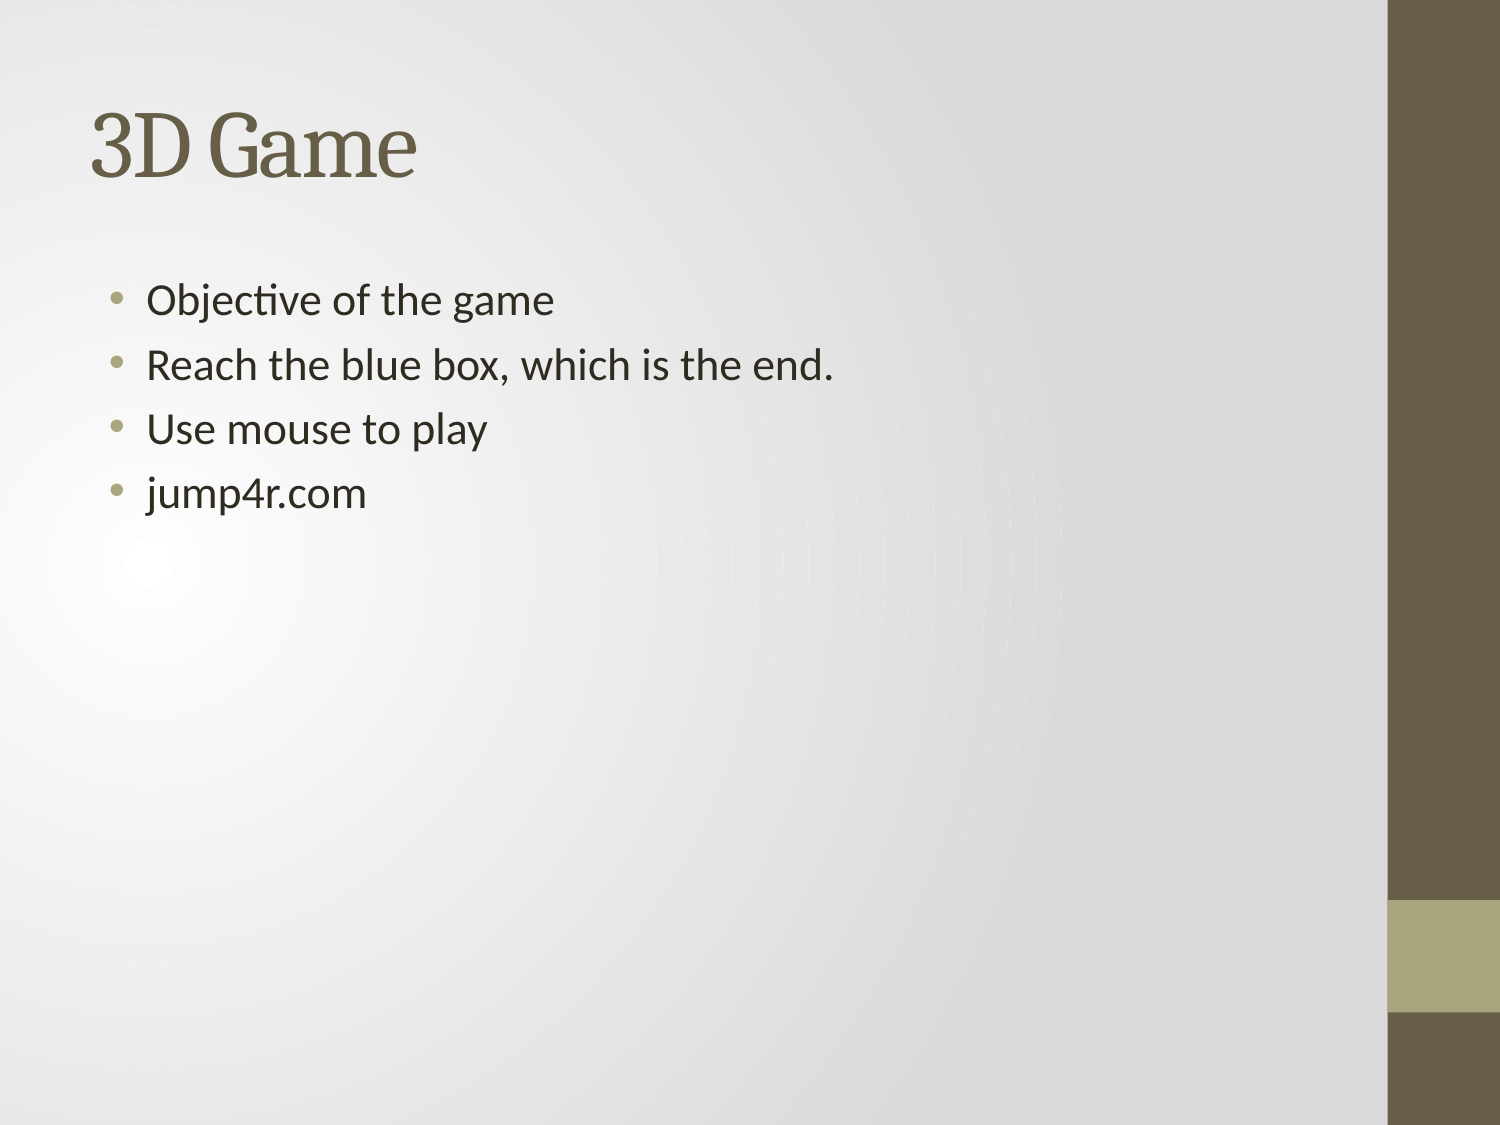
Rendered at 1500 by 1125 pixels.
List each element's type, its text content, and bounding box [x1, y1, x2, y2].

title 3D Game [75, 45, 1325, 233]
list Objective of the game Reach the blue box, which is the end. Use mouse to play jump4r.com [75, 262, 1325, 1050]
